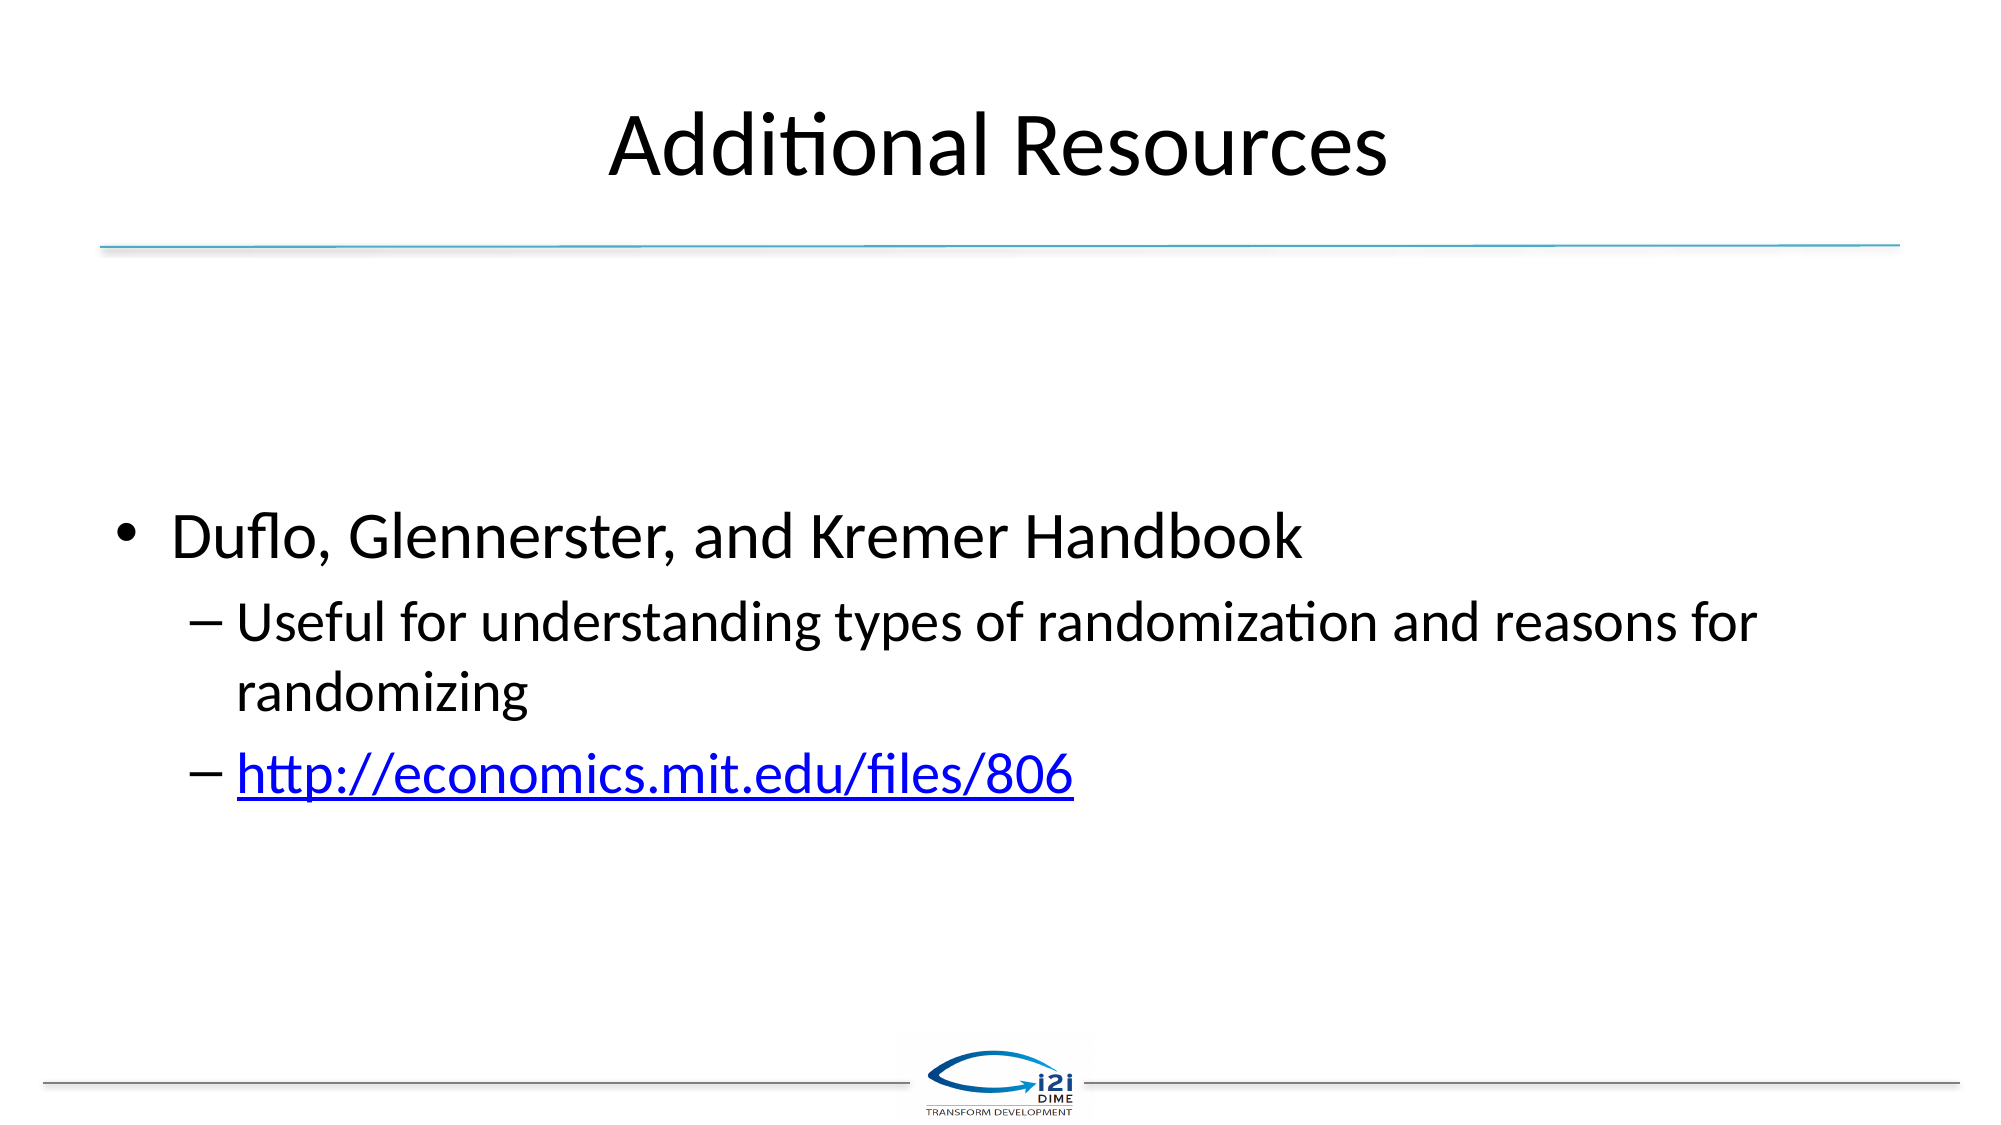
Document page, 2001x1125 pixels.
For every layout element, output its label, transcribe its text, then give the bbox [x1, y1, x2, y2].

list Duflo, Glennerster, and Kremer Handbook Useful for understanding types of randomization and reasons for randomizing http://economics.mit.edu/files/806 [99, 262, 1900, 1034]
picture [896, 1034, 1094, 1121]
title Additional Resources [99, 45, 1900, 233]
